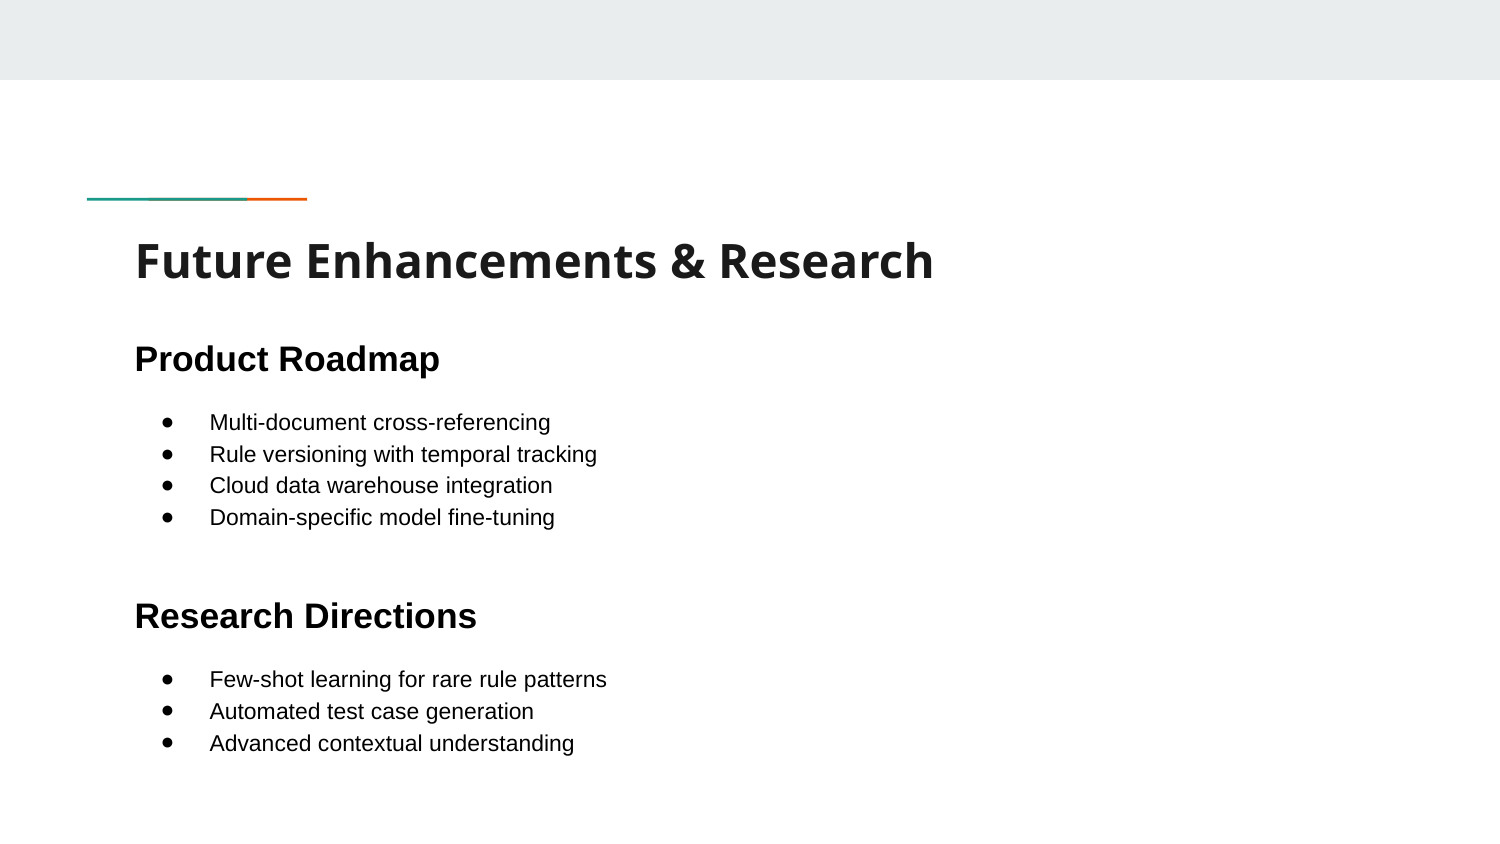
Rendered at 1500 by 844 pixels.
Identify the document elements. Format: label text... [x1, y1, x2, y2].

list Product Roadmap Multi-document cross-referencing Rule versioning with temporal tracking Cloud data warehouse integration Domain-specific model fine-tuning [119, 314, 732, 571]
title Future Enhancements & Research [119, 216, 1381, 305]
list Research Directions Few-shot learning for rare rule patterns Automated test case generation Advanced contextual understanding [119, 571, 732, 829]
